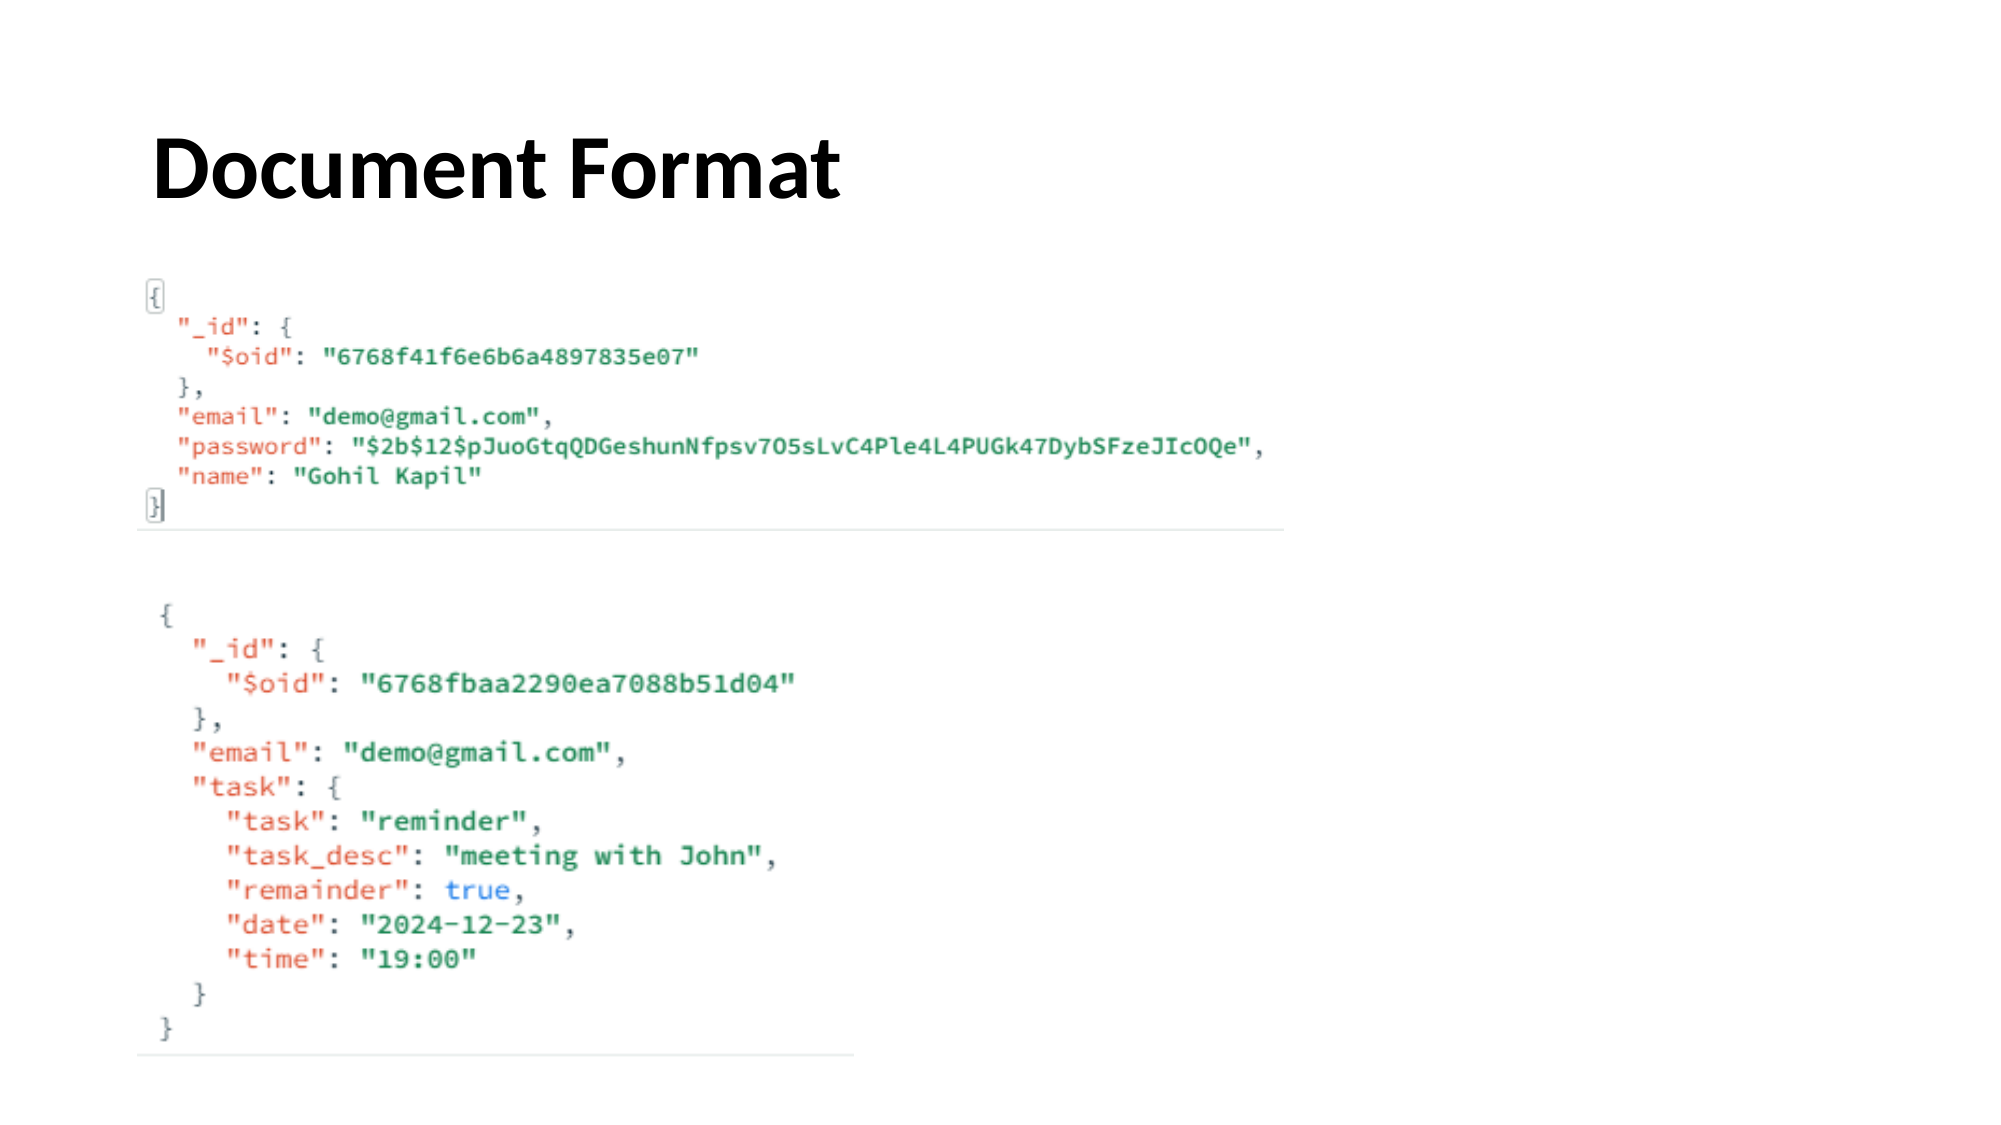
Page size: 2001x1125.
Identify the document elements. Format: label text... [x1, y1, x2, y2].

title Document Format [137, 59, 1863, 278]
picture [137, 277, 1285, 531]
picture [137, 594, 854, 1061]
